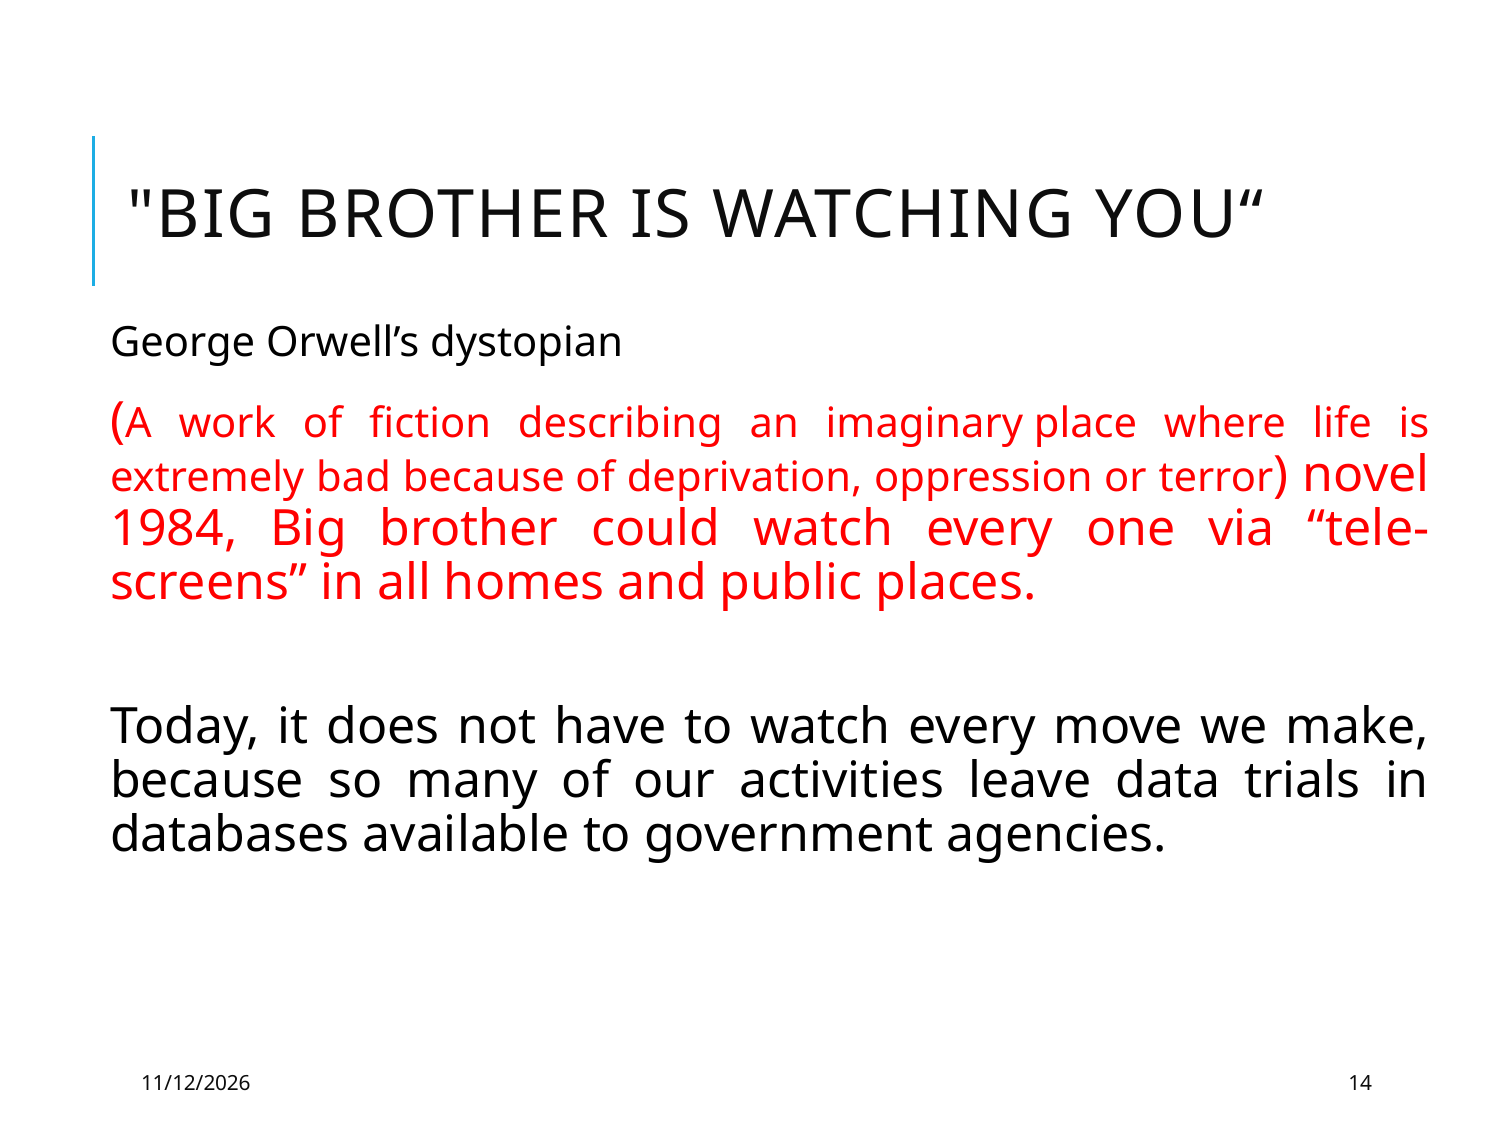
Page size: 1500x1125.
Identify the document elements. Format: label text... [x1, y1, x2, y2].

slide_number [126, 1061, 392, 1107]
slide_number 14 [1333, 1061, 1454, 1107]
title "Big Brother is Watching You“ [112, 125, 1388, 312]
list George Orwell’s dystopian (A work of fiction describing an imaginary place where life is extremely bad because of deprivation, oppression or terror) novel 1984, Big brother could watch every one via “tele-screens” in all homes and public places. Today, it does not have to watch every move we make, because so many of our activities leave data trials in databases available to government agencies. [87, 312, 1438, 1063]
